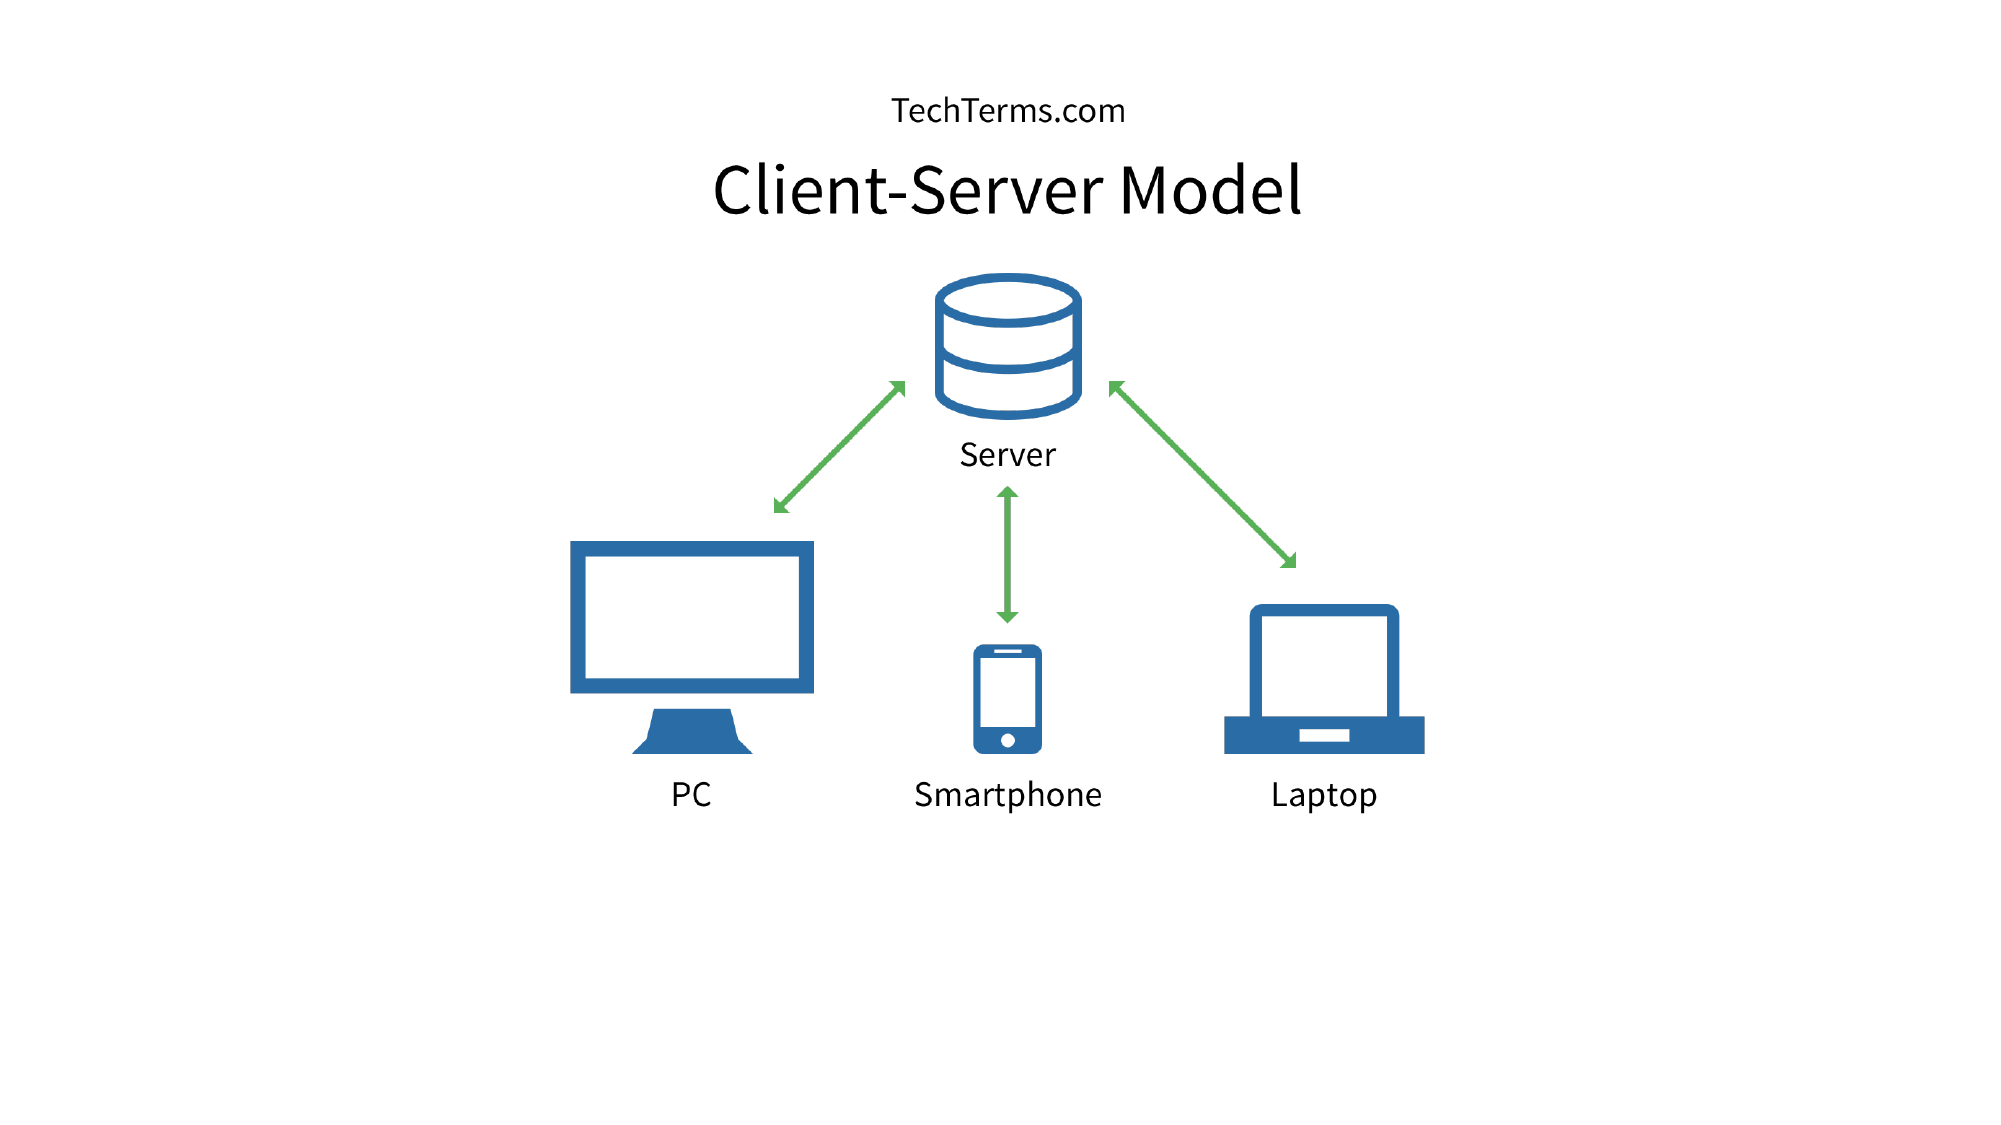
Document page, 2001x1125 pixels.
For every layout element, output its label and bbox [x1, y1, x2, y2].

picture [446, 35, 1600, 901]
